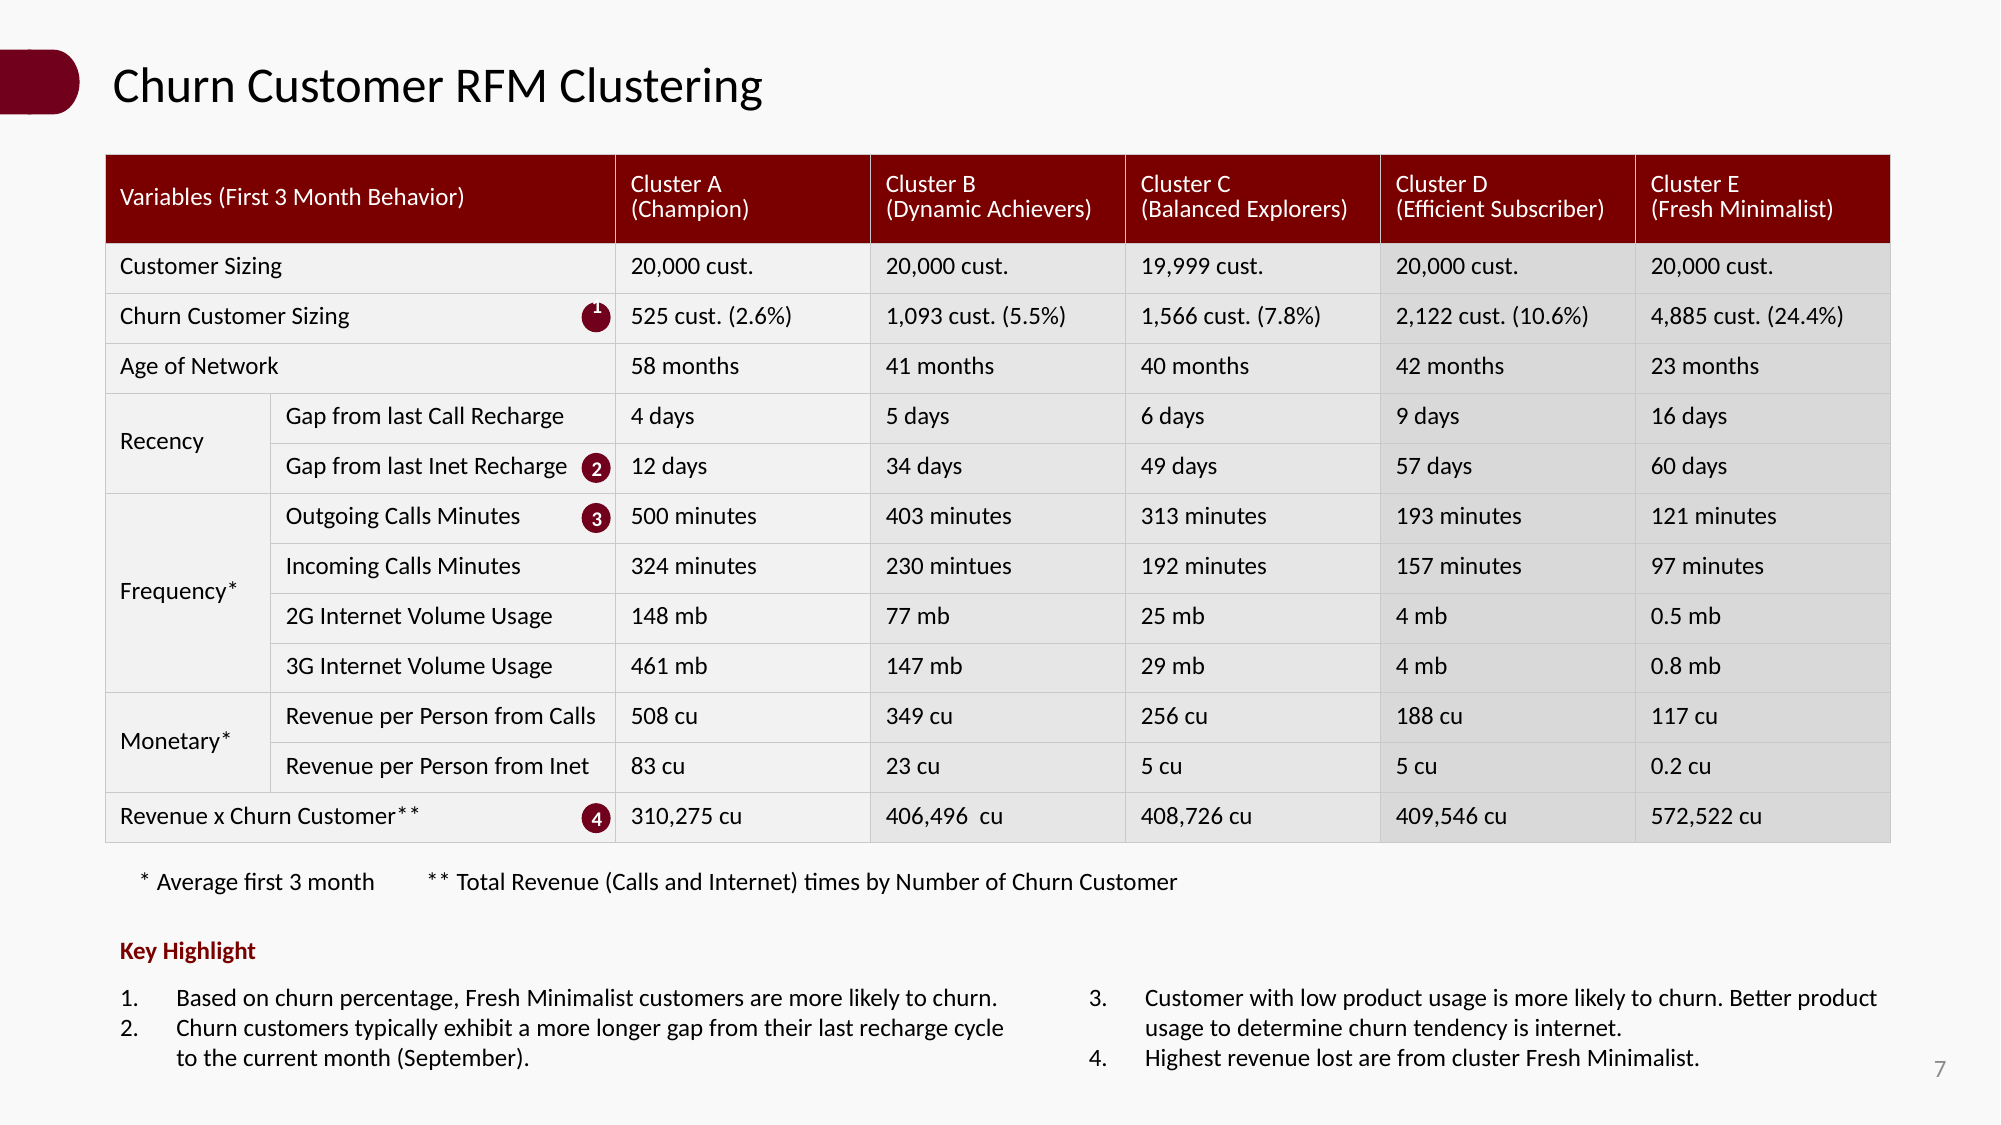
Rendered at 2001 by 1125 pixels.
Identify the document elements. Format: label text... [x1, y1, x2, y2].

table_cell 5 cu [1126, 743, 1380, 792]
table_cell 256 cu [1126, 693, 1380, 742]
table_cell 4 mb [1381, 644, 1635, 692]
table_cell 572,522 cu [1636, 793, 1890, 842]
table_cell 40 months [1126, 344, 1380, 393]
table_cell 42 months [1381, 344, 1635, 393]
table_cell 23 months [1636, 344, 1890, 393]
table_header Cluster E (Fresh Minimalist) [1636, 155, 1890, 243]
table_cell 9 days [1381, 394, 1635, 443]
text_box 3 [580, 501, 612, 535]
table_cell 34 days [871, 444, 1125, 493]
table_header Cluster C (Balanced Explorers) [1126, 155, 1380, 243]
table_cell 4 days [616, 394, 870, 443]
table_cell Incoming Calls Minutes [271, 544, 615, 593]
table_cell 29 mb [1126, 644, 1380, 692]
table_cell 461 mb [616, 644, 870, 692]
table_cell 4,885 cust. (24.4%) [1636, 294, 1890, 343]
table_cell 23 cu [871, 743, 1125, 792]
table_cell 349 cu [871, 693, 1125, 742]
table_cell Age of Network [106, 344, 615, 393]
table_cell 2G Internet Volume Usage [271, 594, 615, 643]
table_header Cluster A (Champion) [616, 155, 870, 243]
table_cell Frequency* [106, 494, 270, 692]
table_cell 403 minutes [871, 494, 1125, 543]
table_header Cluster B (Dynamic Achievers) [871, 155, 1125, 243]
table_cell 25 mb [1126, 594, 1380, 643]
table_cell 3G Internet Volume Usage [271, 644, 615, 692]
table_cell Gap from last Inet Recharge [271, 444, 615, 493]
table_cell 12 days [616, 444, 870, 493]
table_cell 117 cu [1636, 693, 1890, 742]
slide_number 7 [1624, 1037, 1962, 1098]
table_cell 500 minutes [616, 494, 870, 543]
table_cell 1,566 cust. (7.8%) [1126, 294, 1380, 343]
table_cell 0.2 cu [1636, 743, 1890, 792]
table_header Cluster D (Efficient Subscriber) [1381, 155, 1635, 243]
text_box Key Highlight [105, 927, 313, 973]
table_cell Revenue x Churn Customer** [106, 793, 615, 842]
table_cell 16 days [1636, 394, 1890, 443]
table_cell 0.5 mb [1636, 594, 1890, 643]
table_cell Outgoing Calls Minutes [271, 494, 615, 543]
text_box Customer with low product usage is more likely to churn. Better product usage to determine churn tendency is internet. Highest revenue lost are from cluster Fresh Minimalist. [1074, 973, 1894, 1079]
table_cell Gap from last Call Recharge [271, 394, 615, 443]
table_cell 41 months [871, 344, 1125, 393]
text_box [0, 49, 80, 115]
table_cell Monetary* [106, 693, 270, 792]
table_cell 0.8 mb [1636, 644, 1890, 692]
table_cell 20,000 cust. [1381, 244, 1635, 293]
table_cell 188 cu [1381, 693, 1635, 742]
table_cell Churn Customer Sizing [106, 294, 615, 343]
table_cell 310,275 cu [616, 793, 870, 842]
table_cell 20,000 cust. [616, 244, 870, 293]
table_cell 20,000 cust. [871, 244, 1125, 293]
table_cell 6 days [1126, 394, 1380, 443]
table_cell 192 minutes [1126, 544, 1380, 593]
table_cell 97 minutes [1636, 544, 1890, 593]
text_box 2 [580, 451, 612, 484]
table_cell 19,999 cust. [1126, 244, 1380, 293]
text_box * Average first 3 month [123, 858, 411, 904]
table_cell 83 cu [616, 743, 870, 792]
text_box Churn Customer RFM Clustering [98, 44, 1913, 120]
table_cell 2,122 cust. (10.6%) [1381, 294, 1635, 343]
table_cell 49 days [1126, 444, 1380, 493]
table_cell 4 mb [1381, 594, 1635, 643]
table_cell 20,000 cust. [1636, 244, 1890, 293]
table_cell 147 mb [871, 644, 1125, 692]
table_cell 193 minutes [1381, 494, 1635, 543]
table_cell 406,496 cu [871, 793, 1125, 842]
table_cell 121 minutes [1636, 494, 1890, 543]
table_cell Customer Sizing [106, 244, 615, 293]
table_cell 409,546 cu [1381, 793, 1635, 842]
table_cell 313 minutes [1126, 494, 1380, 543]
table_cell 525 cust. (2.6%) [616, 294, 870, 343]
table_cell 148 mb [616, 594, 870, 643]
table_cell 1,093 cust. (5.5%) [871, 294, 1125, 343]
table_cell Recency [106, 394, 270, 493]
table_cell 324 minutes [616, 544, 870, 593]
table_cell 230 mintues [871, 544, 1125, 593]
text_box 1 [580, 301, 612, 334]
text_box Based on churn percentage, Fresh Minimalist customers are more likely to churn. Churn customers typically exhibit a more longer gap from their last recharge cycle to the current month (September). [105, 973, 1021, 1079]
table_cell 5 days [871, 394, 1125, 443]
table_cell 408,726 cu [1126, 793, 1380, 842]
table_cell 508 cu [616, 693, 870, 742]
table_cell Revenue per Person from Calls [271, 693, 615, 742]
text_box 4 [580, 802, 612, 835]
table_cell 58 months [616, 344, 870, 393]
table_cell Revenue per Person from Inet [271, 743, 615, 792]
table_cell 157 minutes [1381, 544, 1635, 593]
table_cell 77 mb [871, 594, 1125, 643]
table_cell 57 days [1381, 444, 1635, 493]
text_box ** Total Revenue (Calls and Internet) times by Number of Churn Customer [411, 858, 1327, 904]
table_header Variables (First 3 Month Behavior) [106, 155, 615, 243]
table_cell 60 days [1636, 444, 1890, 493]
table_cell 5 cu [1381, 743, 1635, 792]
